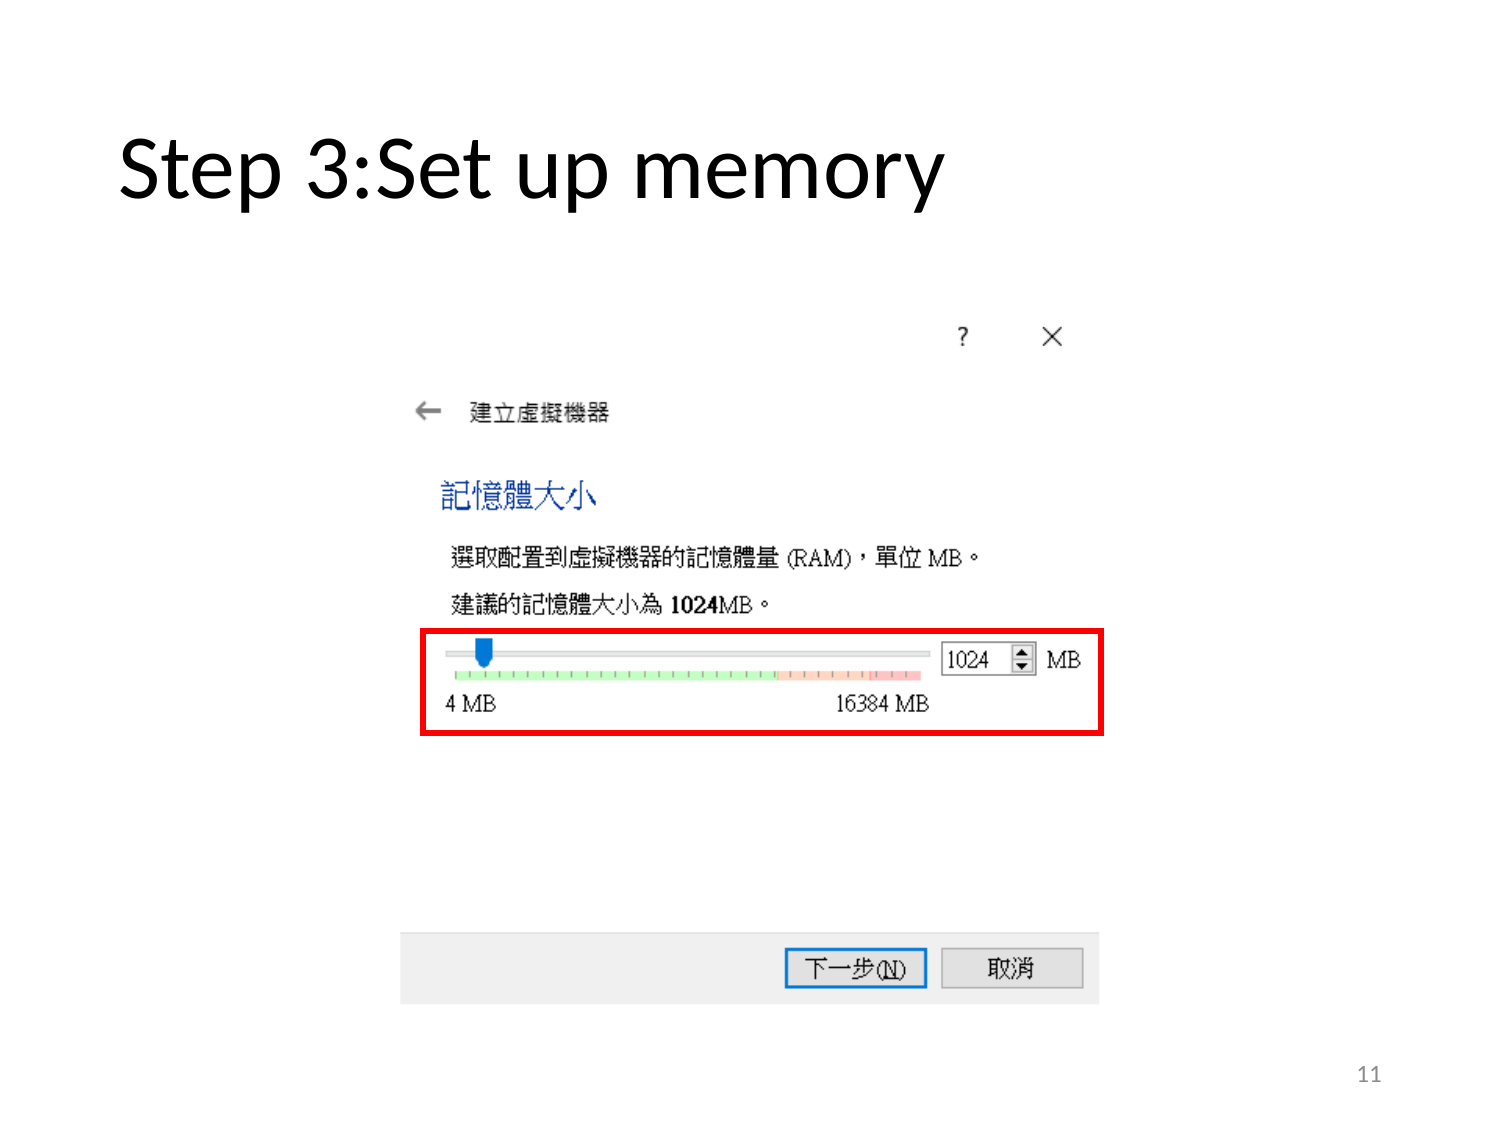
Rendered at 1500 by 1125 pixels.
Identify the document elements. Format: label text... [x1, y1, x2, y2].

title Step 3:Set up memory [103, 59, 1397, 278]
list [399, 307, 1101, 1006]
slide_number 11 [1059, 1042, 1397, 1103]
